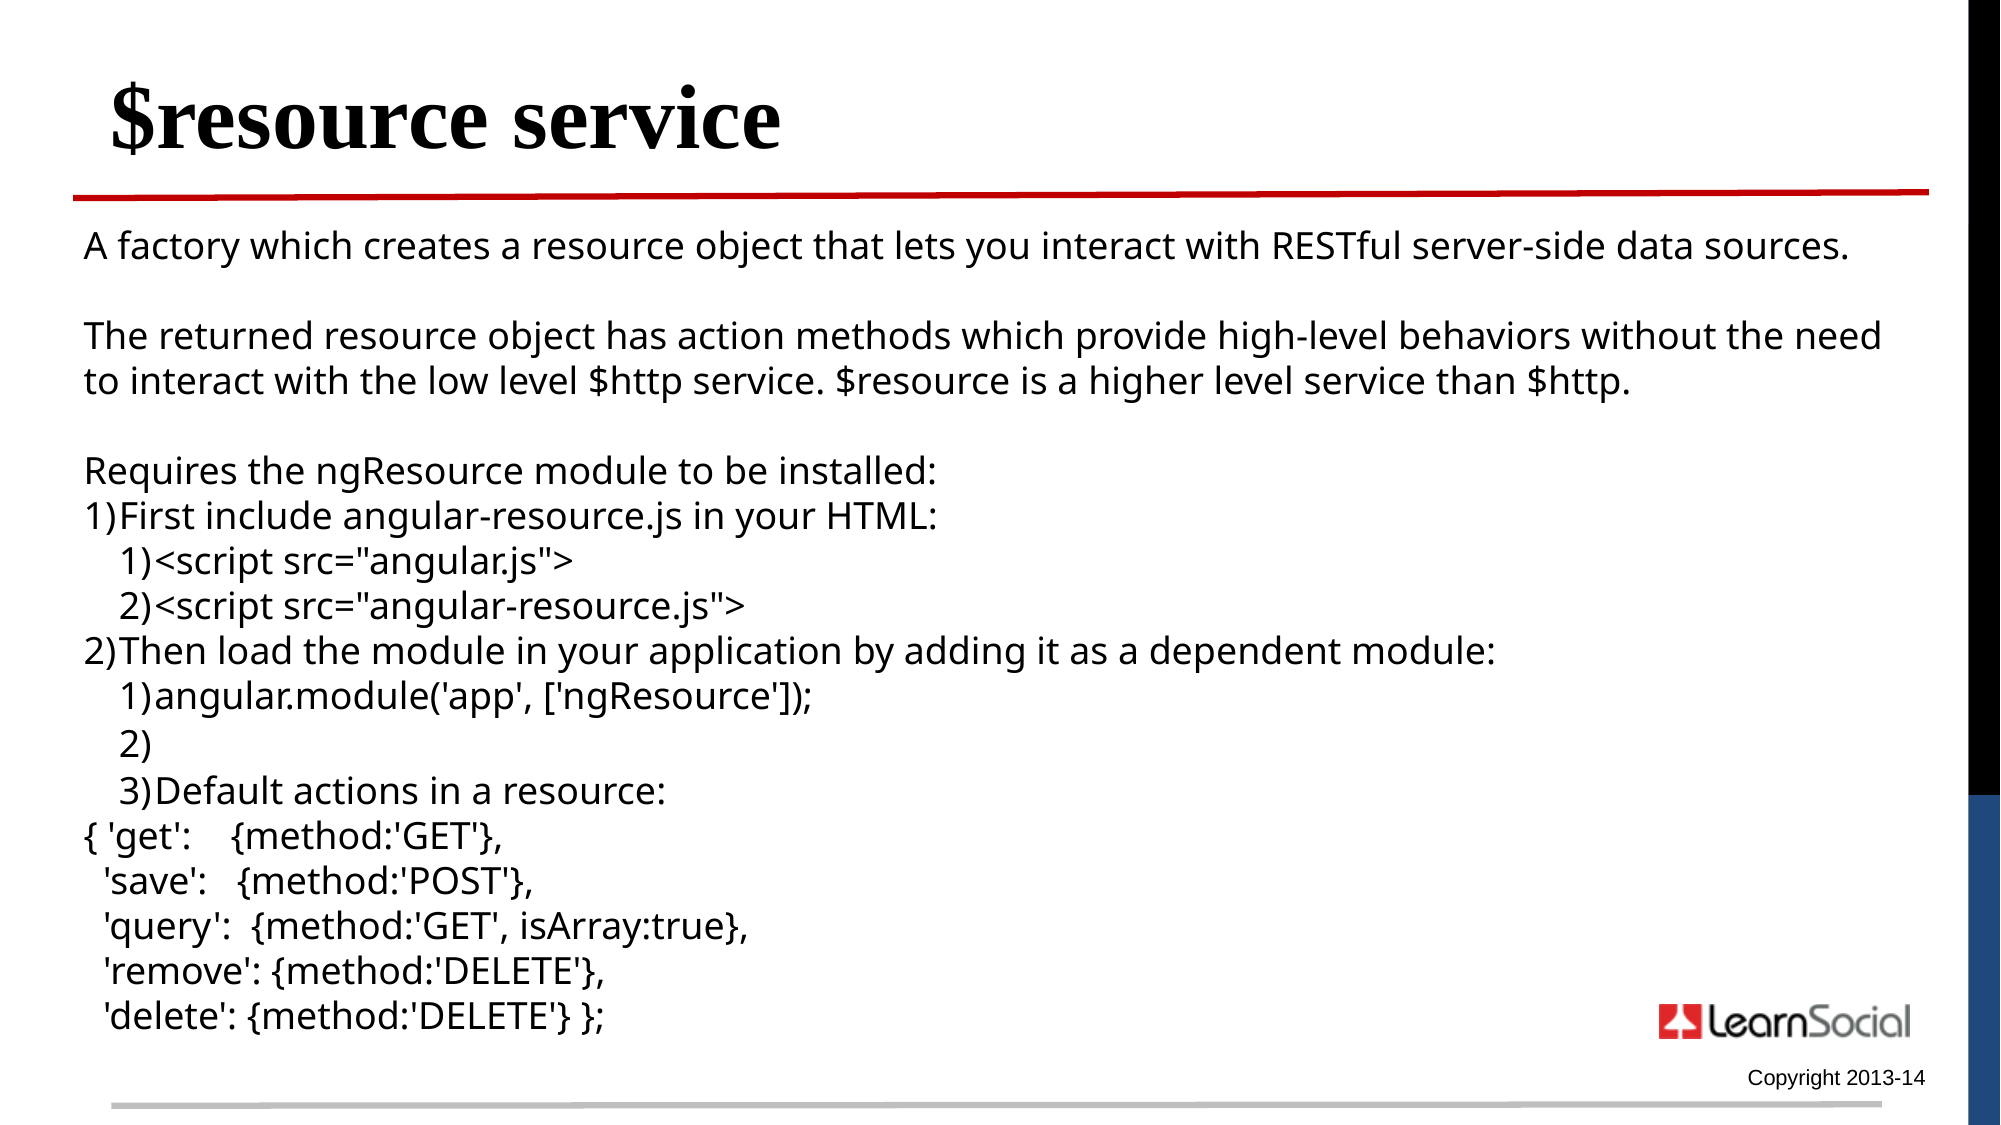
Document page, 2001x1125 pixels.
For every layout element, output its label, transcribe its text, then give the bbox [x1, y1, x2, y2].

text_box $resource service [96, 50, 1800, 175]
text_box A factory which creates a resource object that lets you interact with RESTful server-side data sources. The returned resource object has action methods which provide high-level behaviors without the need to interact with the low level $http service. $resource is a higher level service than $http. Requires the ngResource module to be installed: First include angular-resource.js in your HTML: <script src="angular.js"> <script src="angular-resource.js"> Then load the module in your application by adding it as a dependent module: angular.module('app', ['ngResource']); Default actions in a resource: { 'get': {method:'GET'}, 'save': {method:'POST'}, 'query': {method:'GET', isArray:true}, 'remove': {method:'DELETE'}, 'delete': {method:'DELETE'} }; [68, 214, 1925, 1039]
text_box Copyright 2013-14 [1732, 1055, 2000, 1097]
picture [1659, 1004, 1910, 1040]
